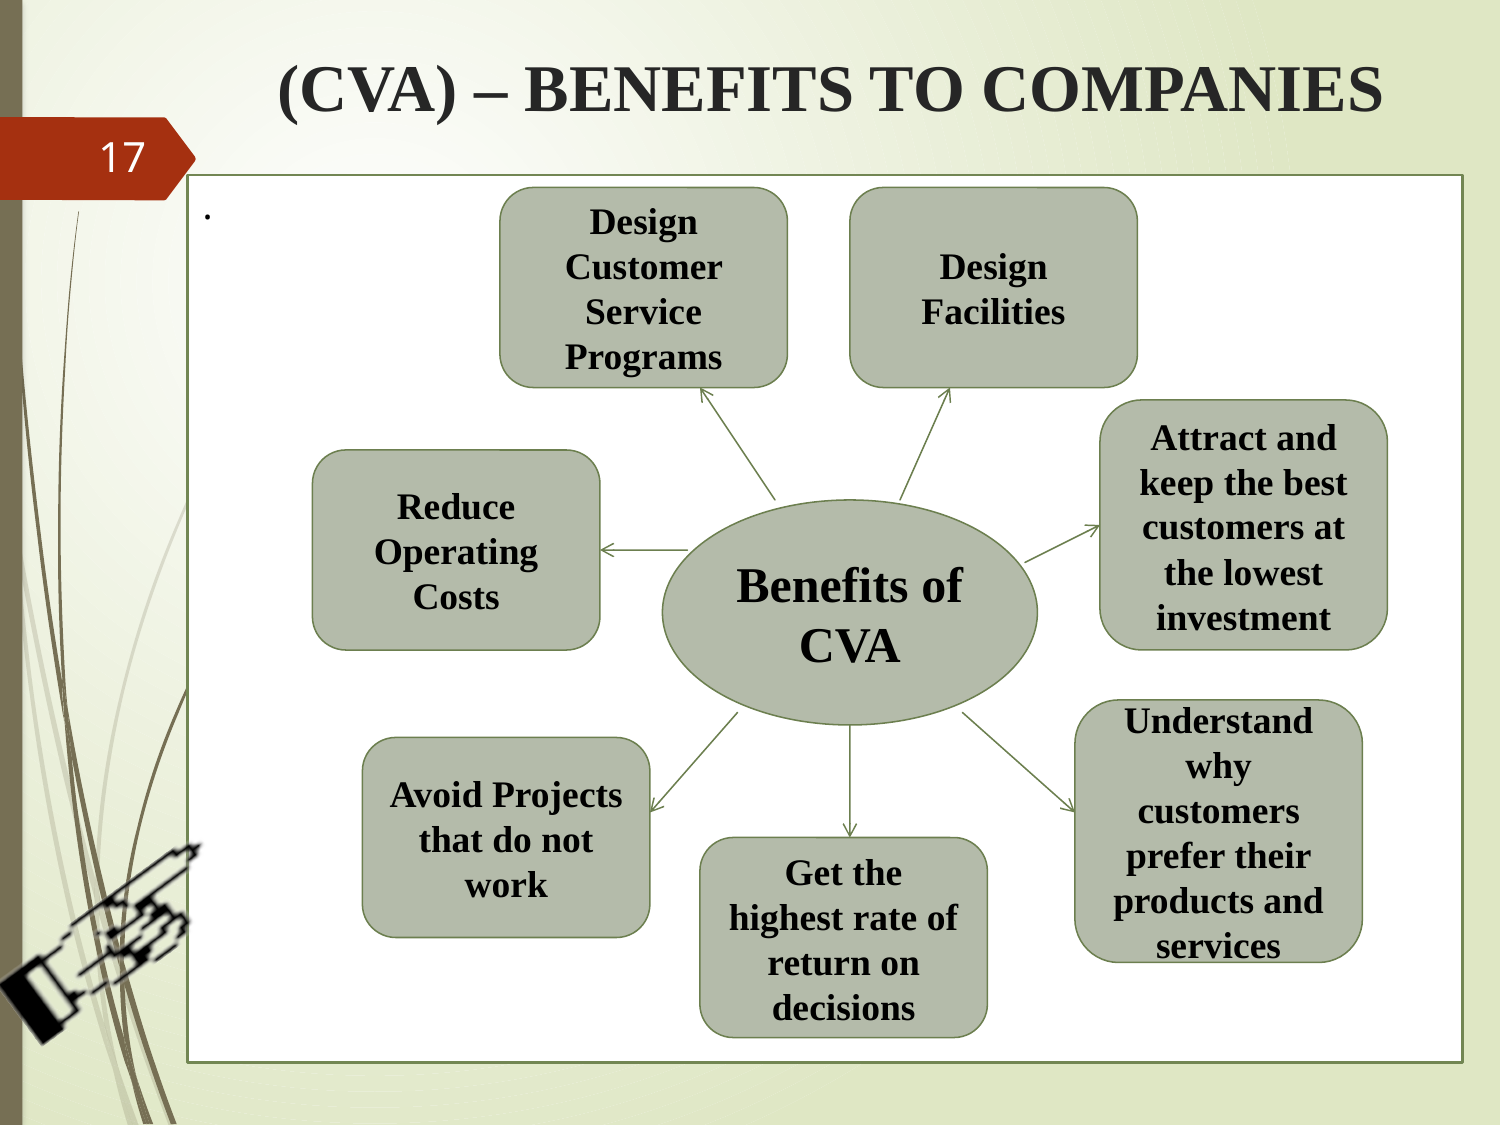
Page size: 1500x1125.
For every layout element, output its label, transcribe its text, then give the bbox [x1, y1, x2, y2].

title (CVA) – BENEFITS TO COMPANIES [212, 37, 1450, 161]
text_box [1024, 524, 1101, 563]
text_box Reduce Operating Costs [311, 449, 601, 651]
text_box Design Customer Service Programs [499, 186, 789, 389]
text_box Understand why customers prefer their products and services [1074, 699, 1364, 964]
picture [0, 763, 355, 1043]
text_box Avoid Projects that do not work [361, 736, 651, 939]
text_box Benefits of CVA [661, 499, 1039, 726]
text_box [680, 405, 794, 482]
slide_number 17 [65, 129, 162, 190]
text_box Design Facilities [849, 186, 1139, 389]
text_box Attract and keep the best customers at the lowest investment [1099, 399, 1389, 651]
text_box Get the highest rate of return on decisions [699, 836, 989, 1039]
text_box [868, 418, 982, 469]
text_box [643, 718, 744, 807]
list . [186, 174, 1464, 1064]
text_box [962, 712, 1076, 813]
